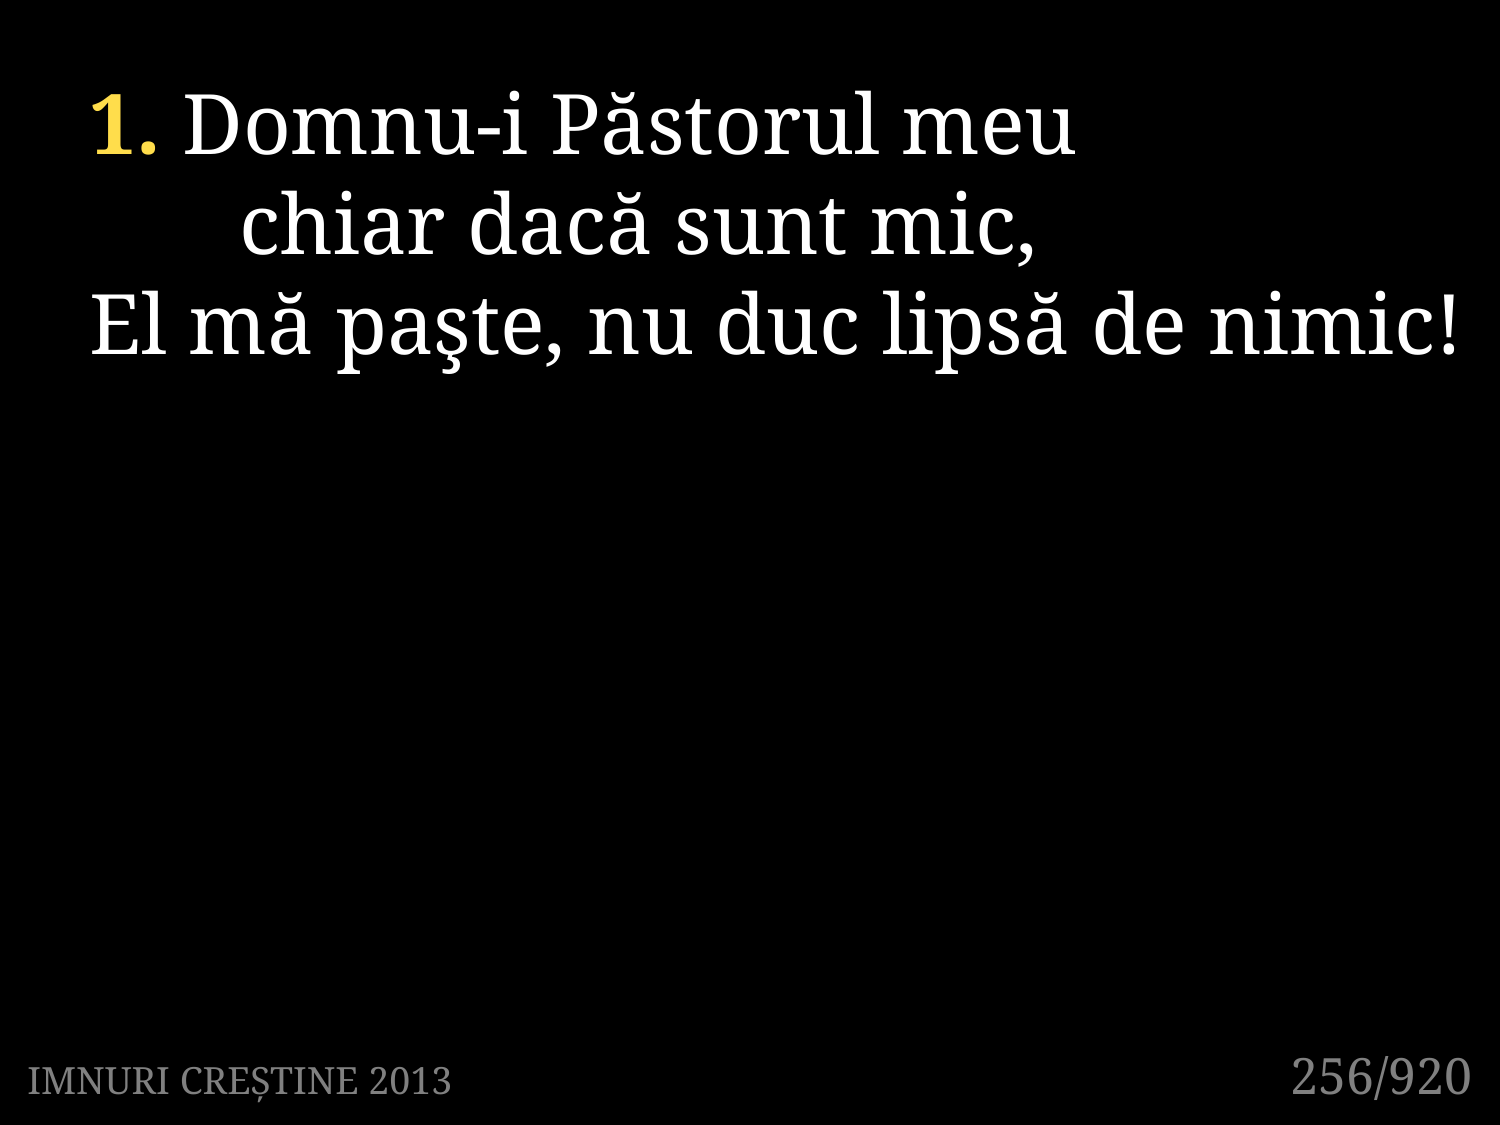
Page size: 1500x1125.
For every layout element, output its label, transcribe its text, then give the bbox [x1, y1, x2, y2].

text_box 256/920 [637, 1037, 1488, 1113]
text_box IMNURI CREȘTINE 2013 [12, 1049, 637, 1110]
text_box 1. Domnu-i Păstorul meu chiar dacă sunt mic, El mă paşte, nu duc lipsă de nimic! [75, 64, 1500, 379]
